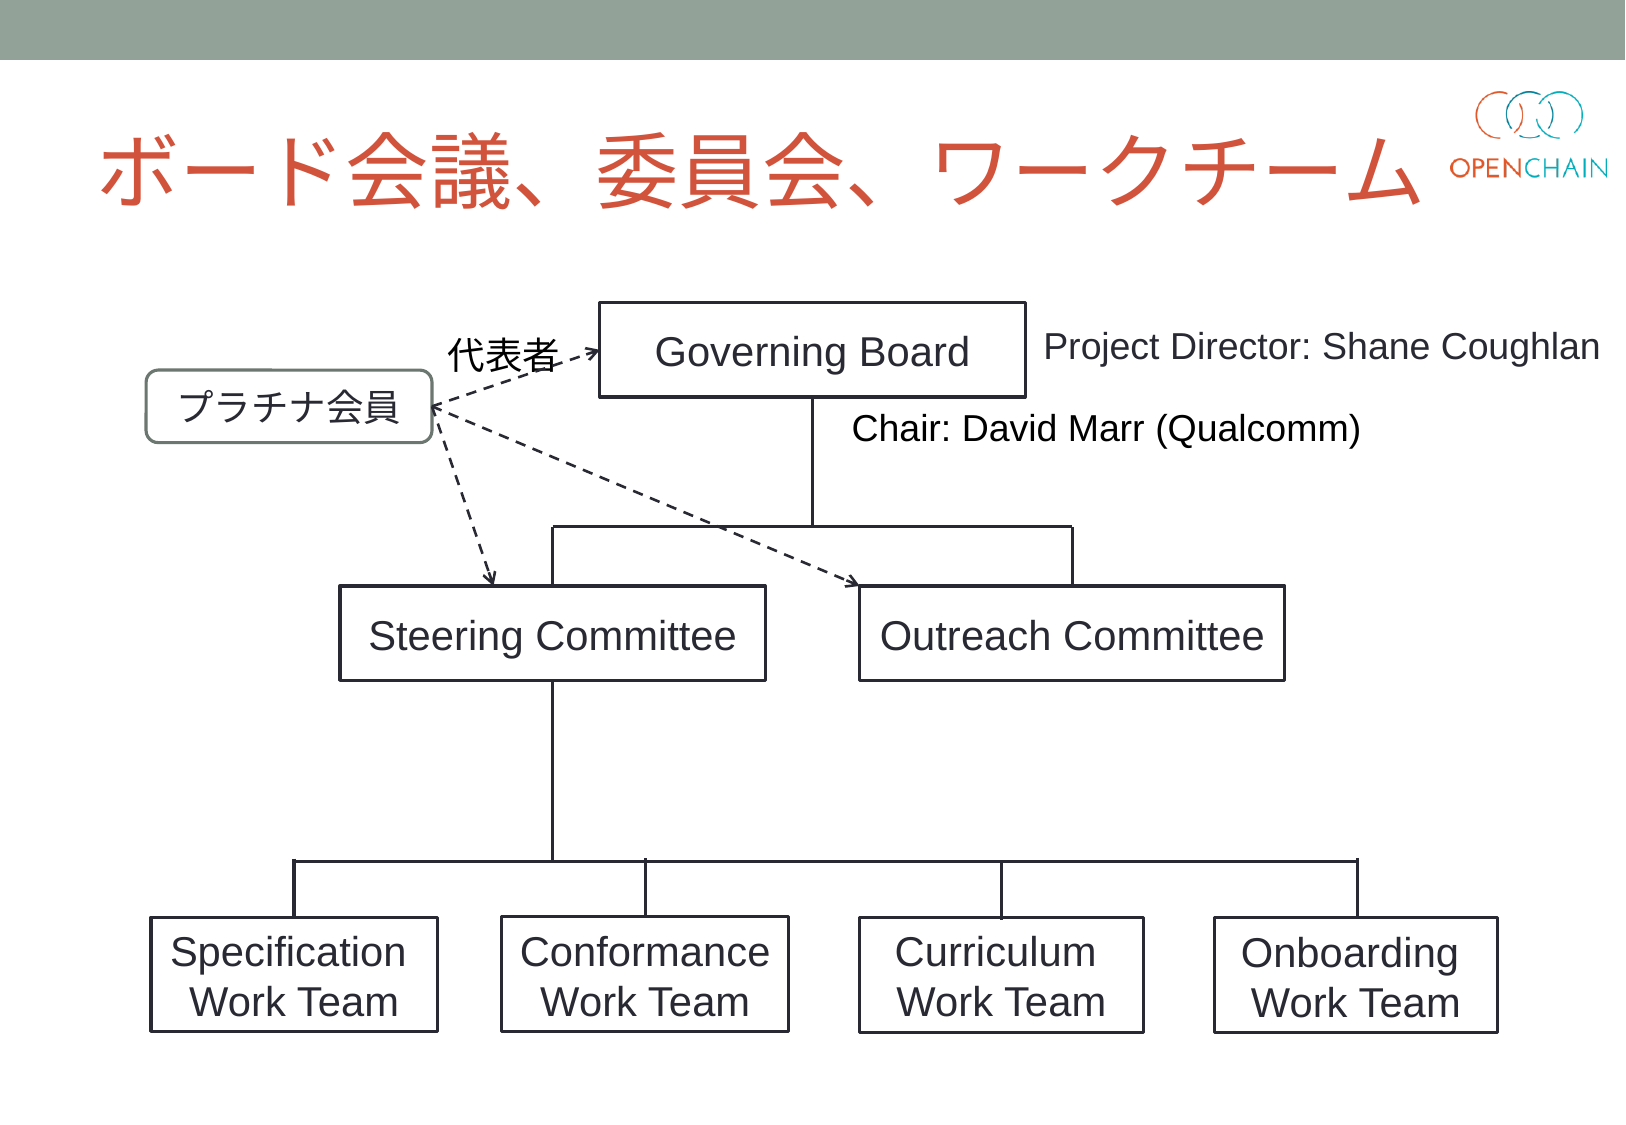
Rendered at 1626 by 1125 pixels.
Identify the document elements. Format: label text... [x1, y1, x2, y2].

text_box Outreach Committee [858, 584, 1287, 683]
text_box 代表者 [433, 324, 576, 348]
text_box Chair: David Marr (Qualcomm) [836, 397, 1377, 457]
text_box Specification Work Team [149, 915, 439, 1033]
text_box Curriculum Work Team [858, 915, 1145, 1035]
picture [1544, 91, 1607, 178]
text_box プラチナ会員 [143, 367, 426, 445]
text_box Conformance Work Team [499, 915, 791, 1034]
text_box Project Director: Shane Coughlan [1028, 314, 1616, 375]
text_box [431, 406, 860, 587]
text_box Steering Committee [338, 584, 767, 682]
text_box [431, 349, 601, 404]
title ボード会議、委員会、ワークチーム [81, 87, 1544, 250]
text_box Onboarding Work Team [1212, 916, 1500, 1035]
text_box Governing Board [598, 301, 1027, 399]
